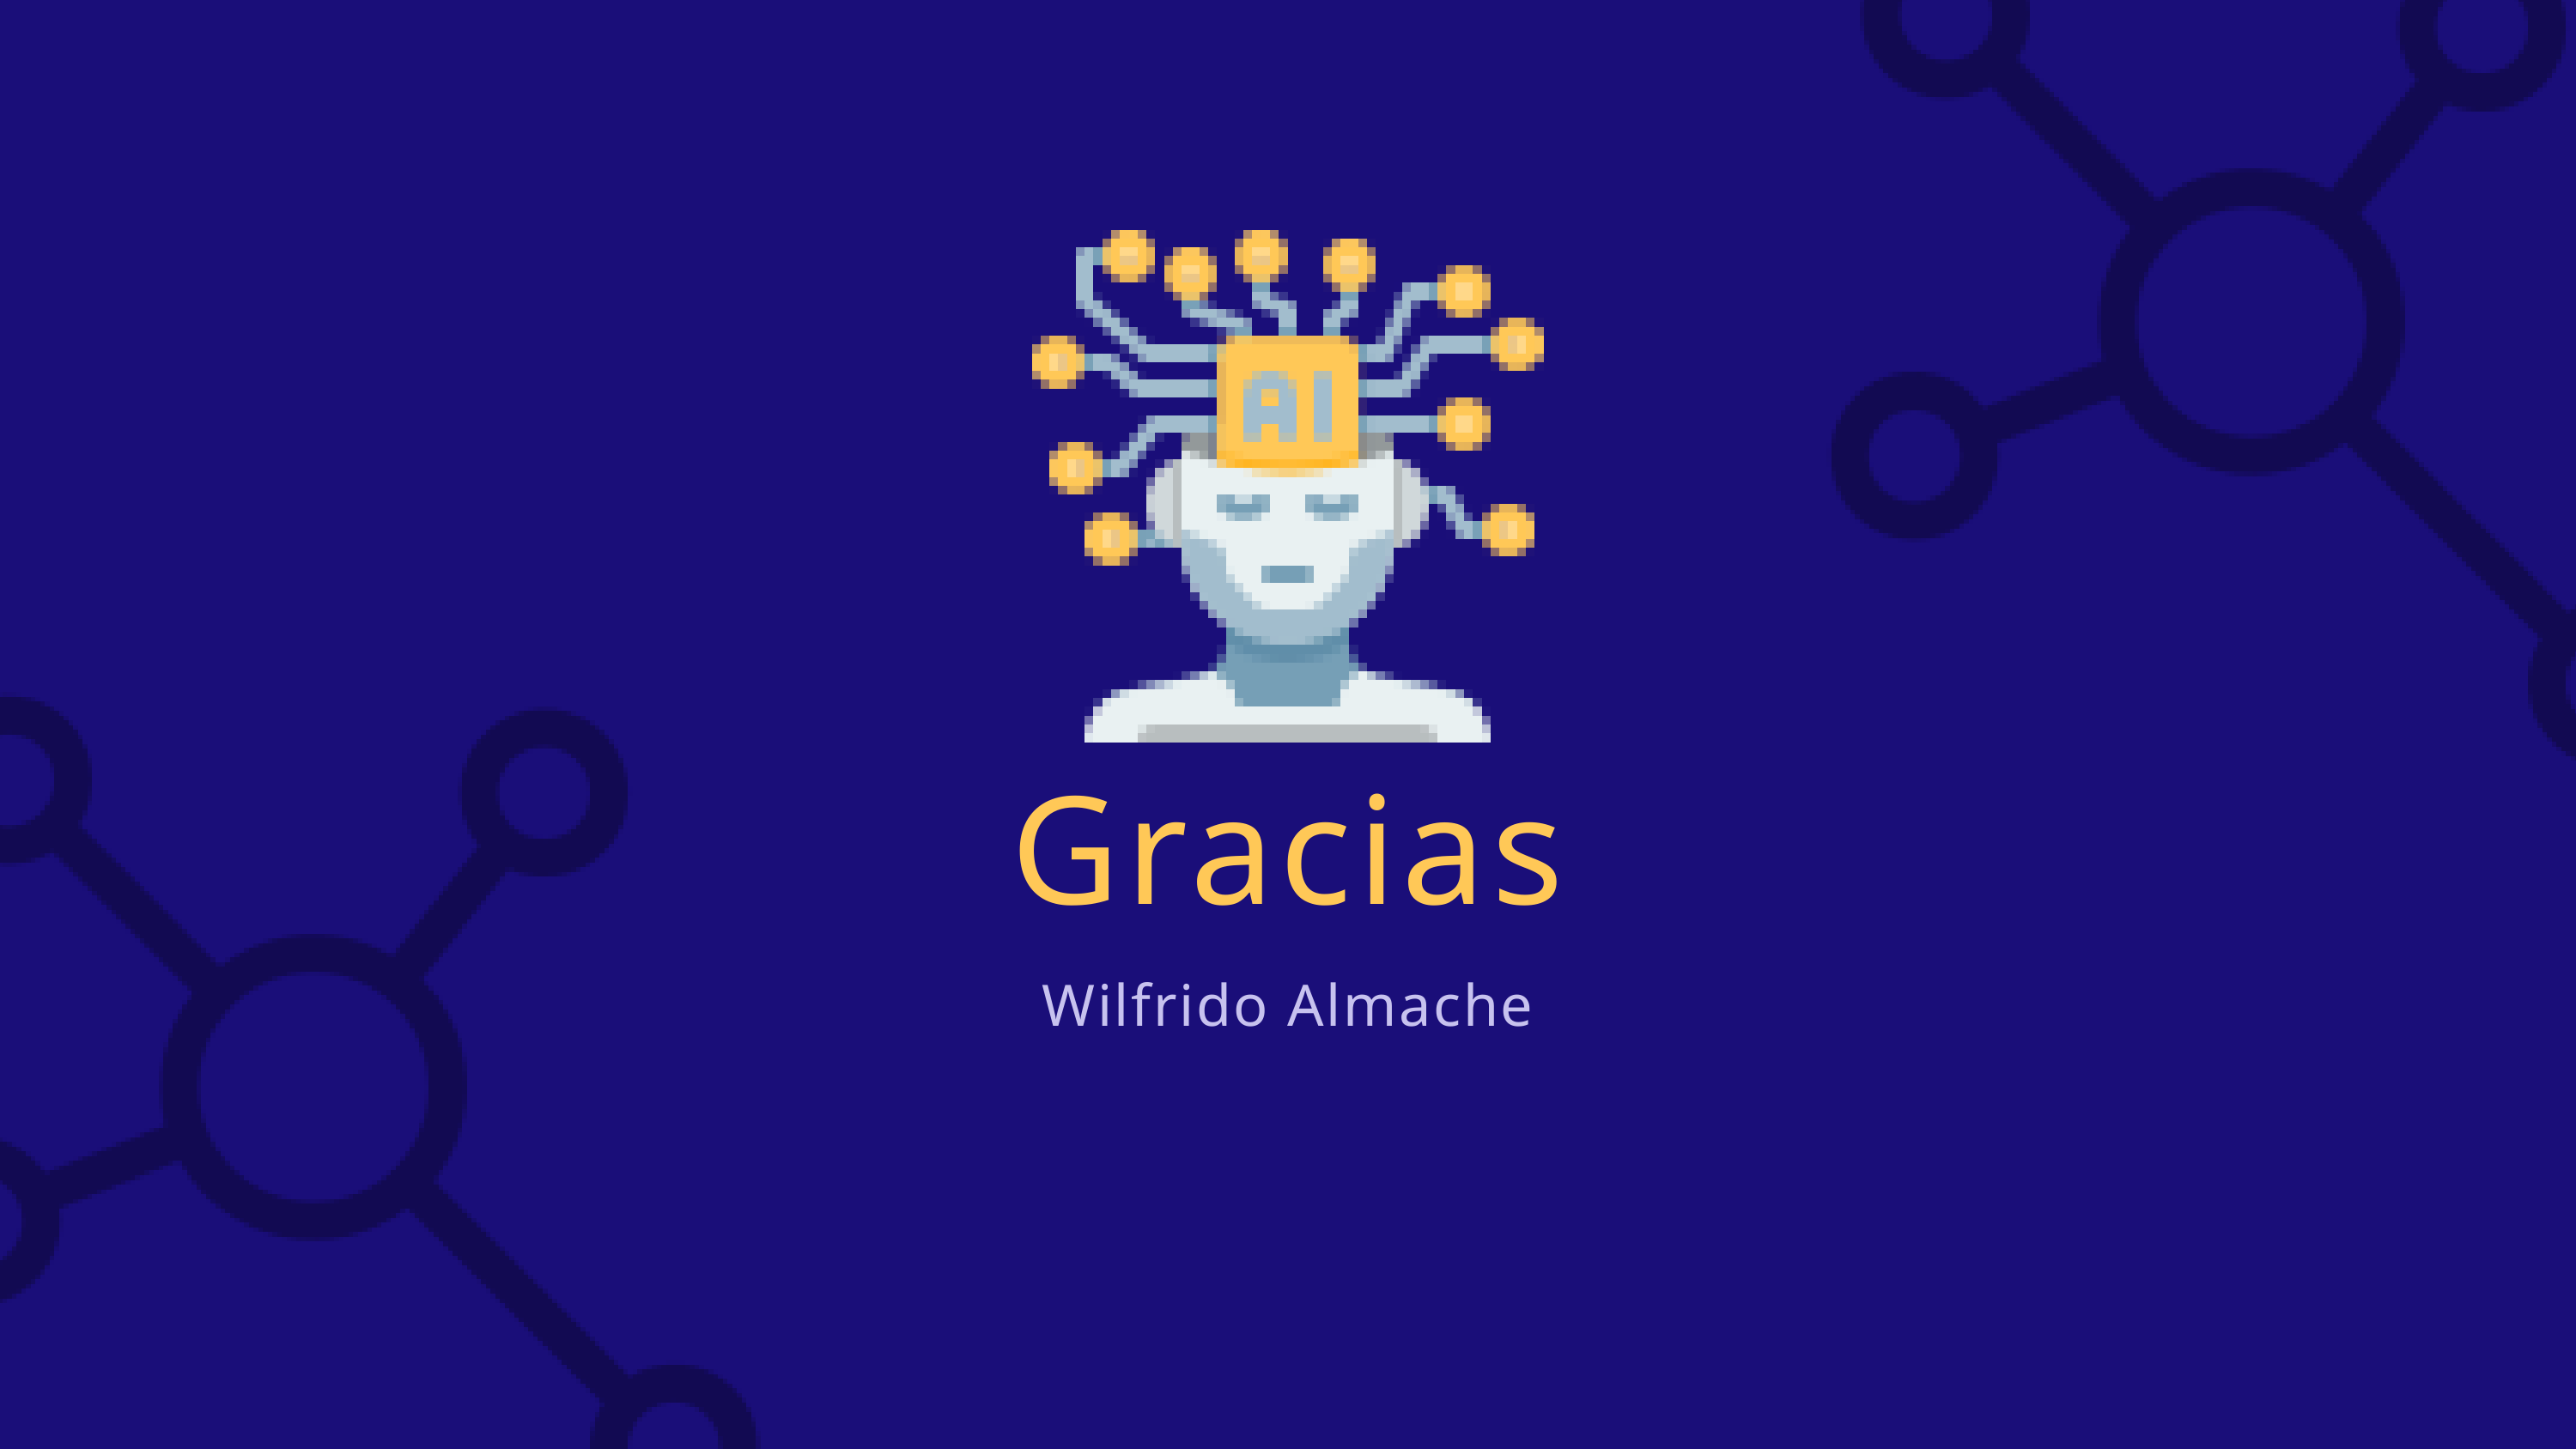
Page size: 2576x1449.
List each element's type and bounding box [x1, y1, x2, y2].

text_box [752, 757, 1824, 1039]
text_box [1822, 0, 2576, 771]
text_box [0, 688, 766, 1449]
text_box [1032, 230, 1544, 743]
